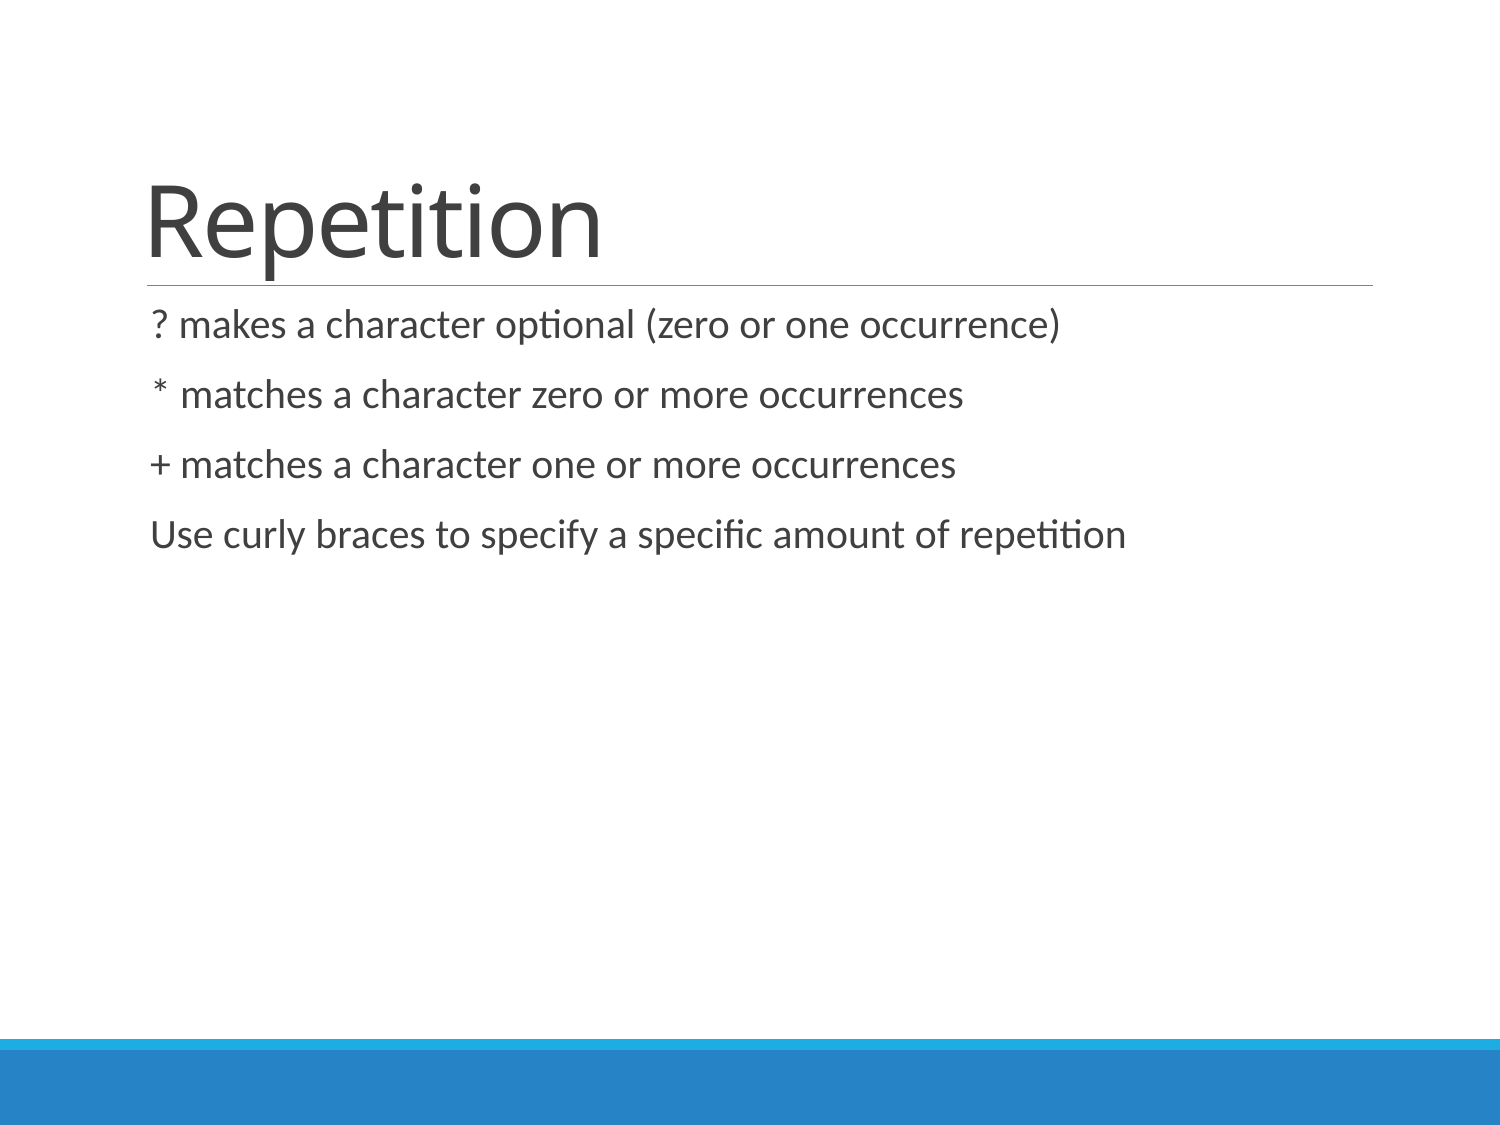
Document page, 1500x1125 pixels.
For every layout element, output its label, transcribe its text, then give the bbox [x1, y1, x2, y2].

title Repetition [134, 46, 1373, 286]
list ? makes a character optional (zero or one occurrence) * matches a character zero or more occurrences + matches a character one or more occurrences Use curly braces to specify a specific amount of repetition [134, 302, 1373, 964]
